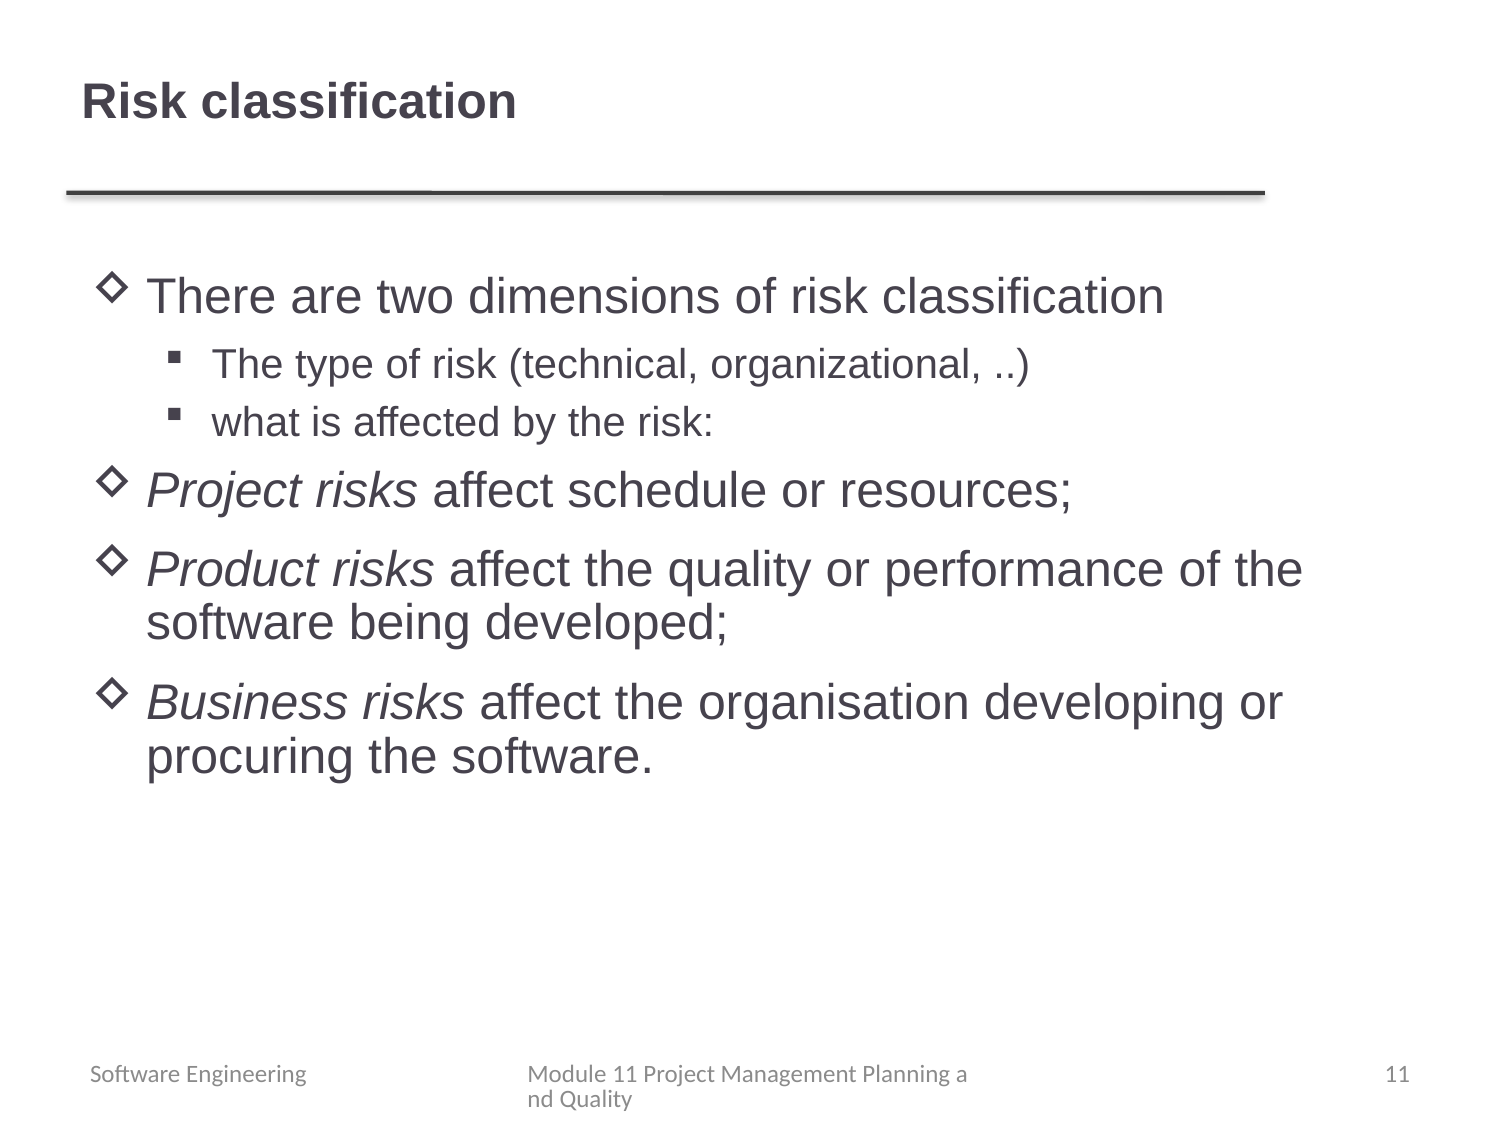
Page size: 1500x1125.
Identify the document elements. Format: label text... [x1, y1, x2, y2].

list There are two dimensions of risk classification The type of risk (technical, organizational, ..) what is affected by the risk: Project risks affect schedule or resources; Product risks affect the quality or performance of the software being developed; Business risks affect the organisation developing or procuring the software. [75, 262, 1425, 1005]
title Risk classification [66, 4, 1264, 193]
slide_number Software Engineering [75, 1042, 425, 1103]
slide_number 11 [1074, 1042, 1425, 1103]
footer Module 11 Project Management Planning and Quality [512, 1042, 988, 1103]
